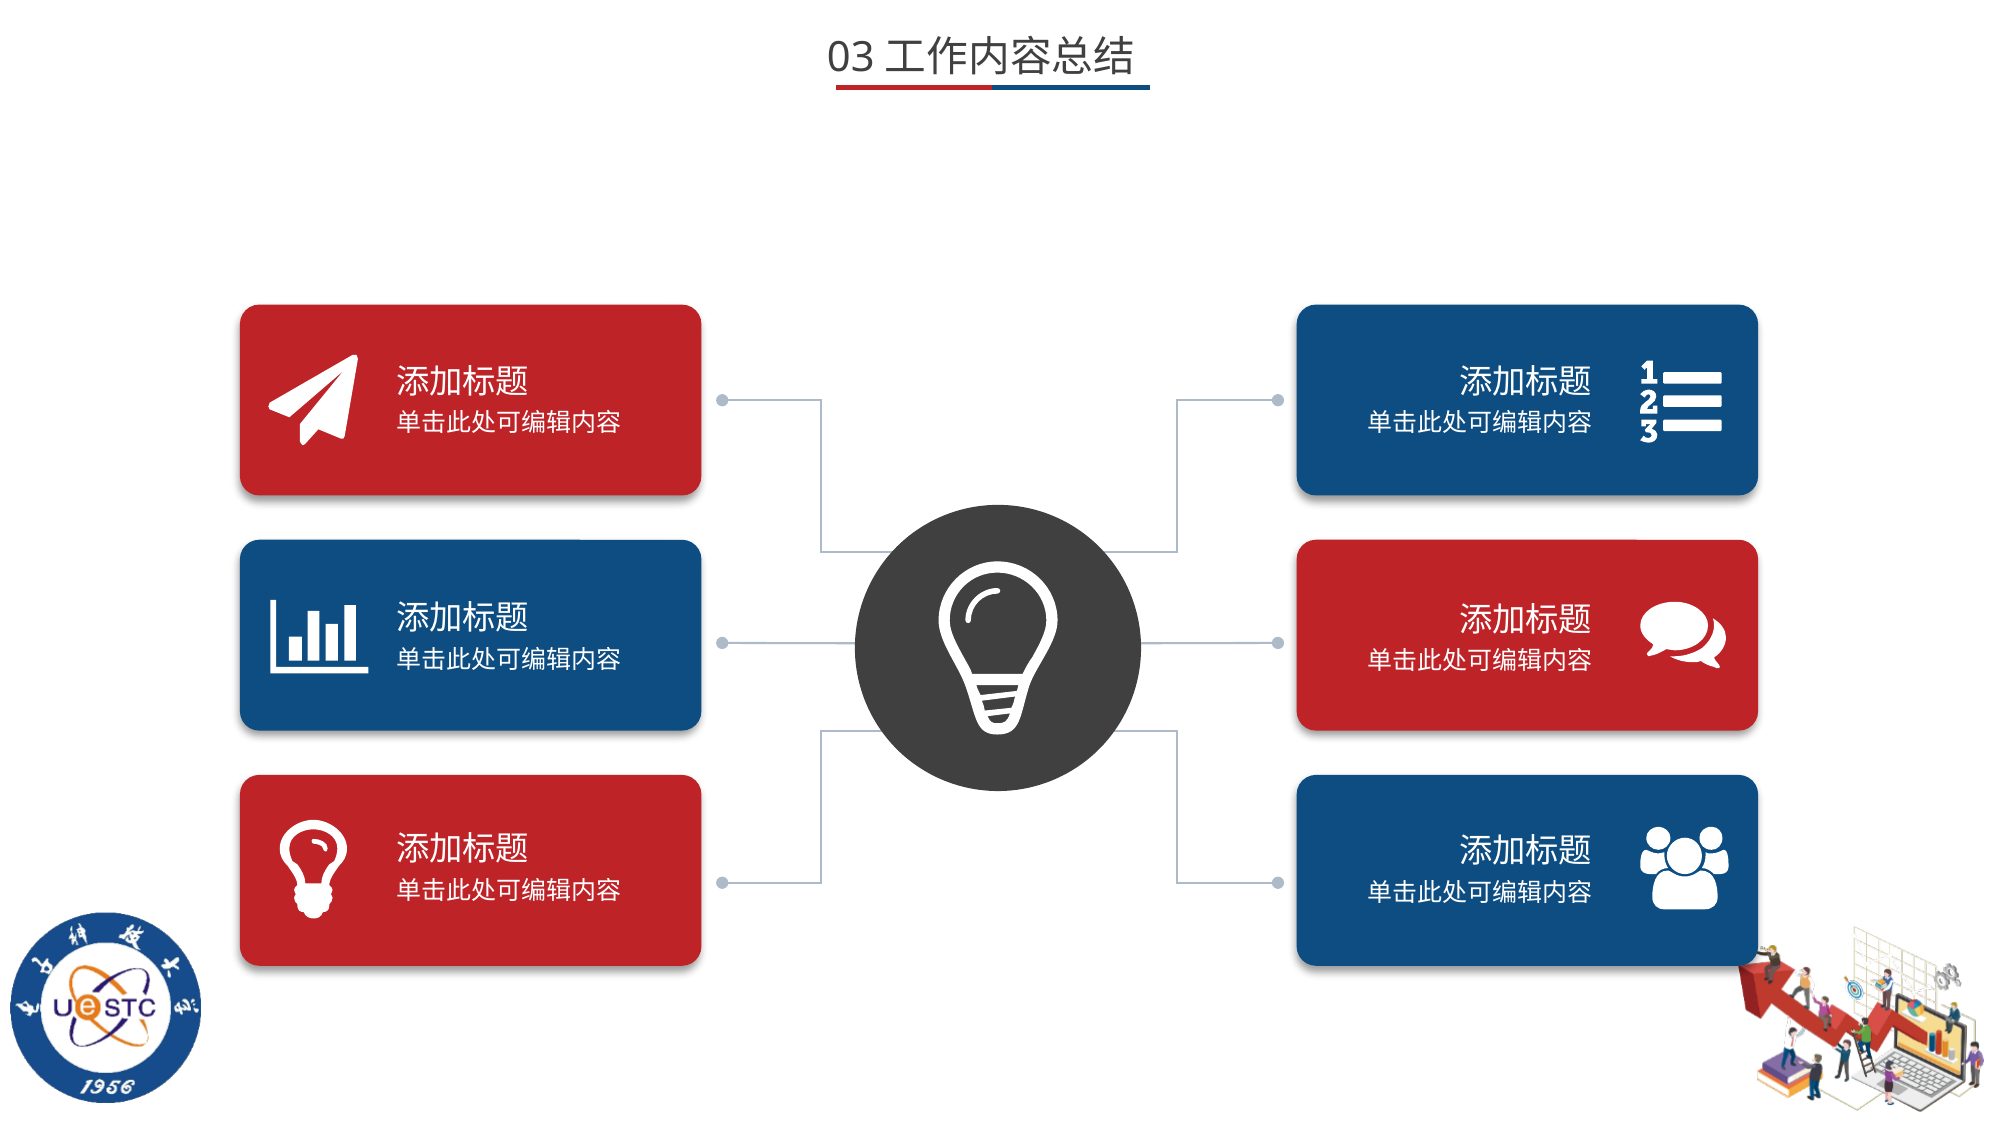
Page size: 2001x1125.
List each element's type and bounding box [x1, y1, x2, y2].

text_box [811, 21, 1173, 88]
picture [1733, 920, 2000, 1125]
text_box [239, 304, 921, 966]
picture [0, 900, 214, 1114]
text_box [854, 504, 1142, 792]
text_box [1075, 304, 1759, 966]
